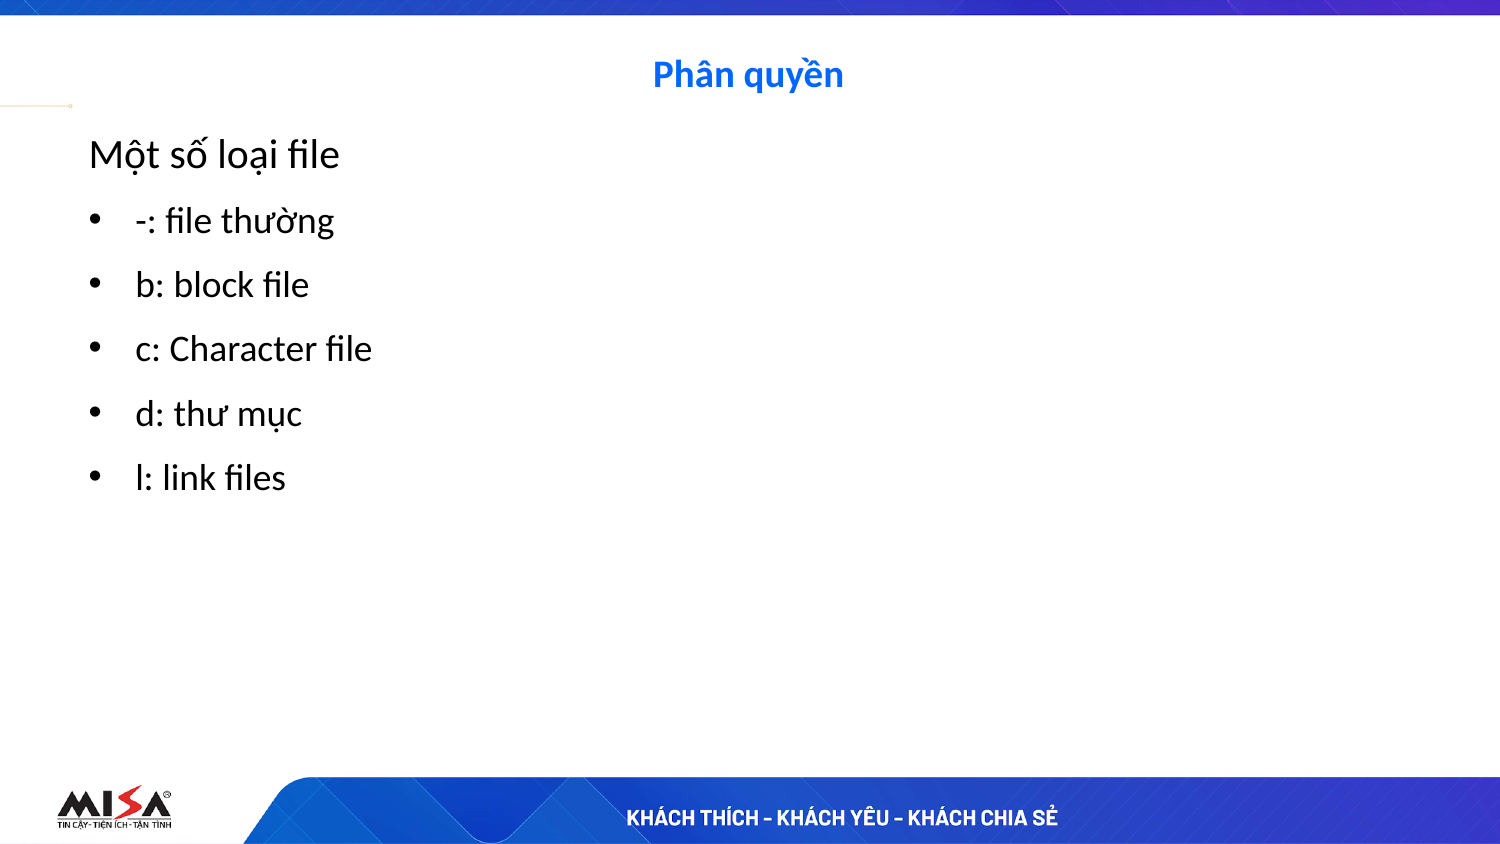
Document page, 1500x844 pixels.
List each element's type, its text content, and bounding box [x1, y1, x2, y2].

title Phân quyền [77, 33, 1421, 102]
picture [0, 0, 1500, 844]
list Một số loại file -: file thường b: block file c: Character file d: thư mục l: link files [77, 113, 1407, 775]
